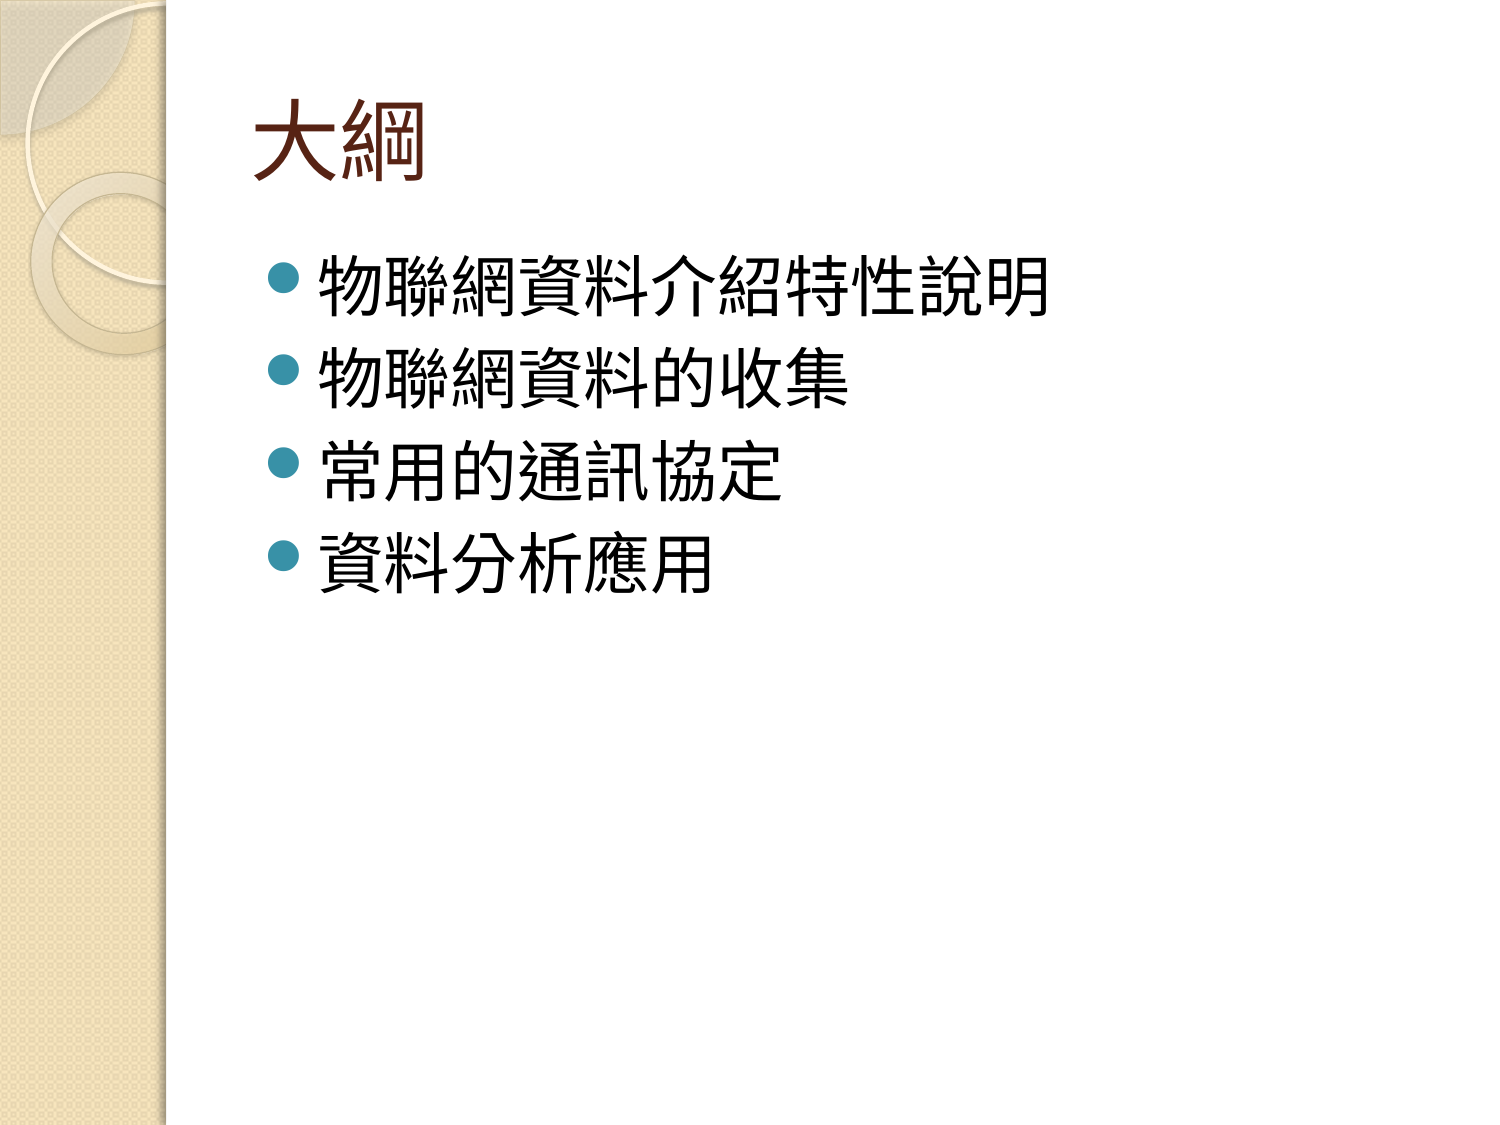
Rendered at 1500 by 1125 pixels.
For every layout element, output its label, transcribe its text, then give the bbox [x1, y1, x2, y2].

title 大綱 [235, 45, 1466, 233]
list 物聯網資料介紹特性說明 物聯網資料的收集 常用的通訊協定 資料分析應用 [235, 237, 1466, 1025]
